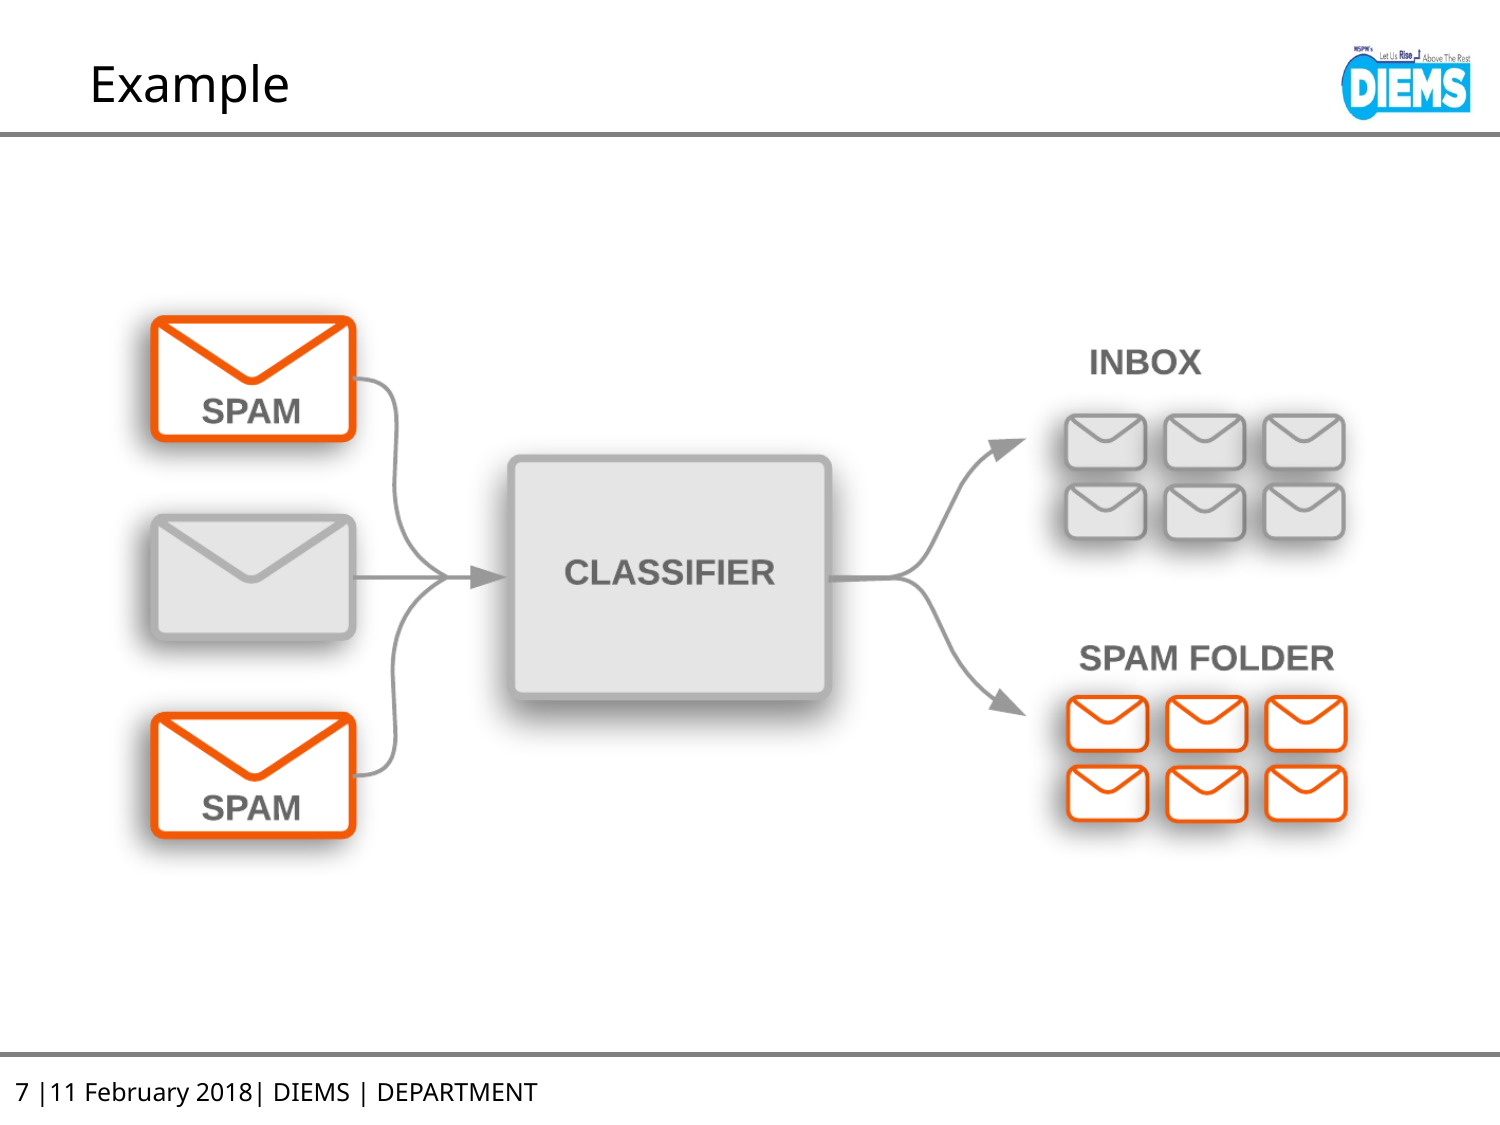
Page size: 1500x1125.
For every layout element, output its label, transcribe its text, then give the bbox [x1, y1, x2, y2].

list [74, 239, 1426, 915]
picture [1337, 37, 1475, 123]
title Example [75, 45, 1325, 125]
